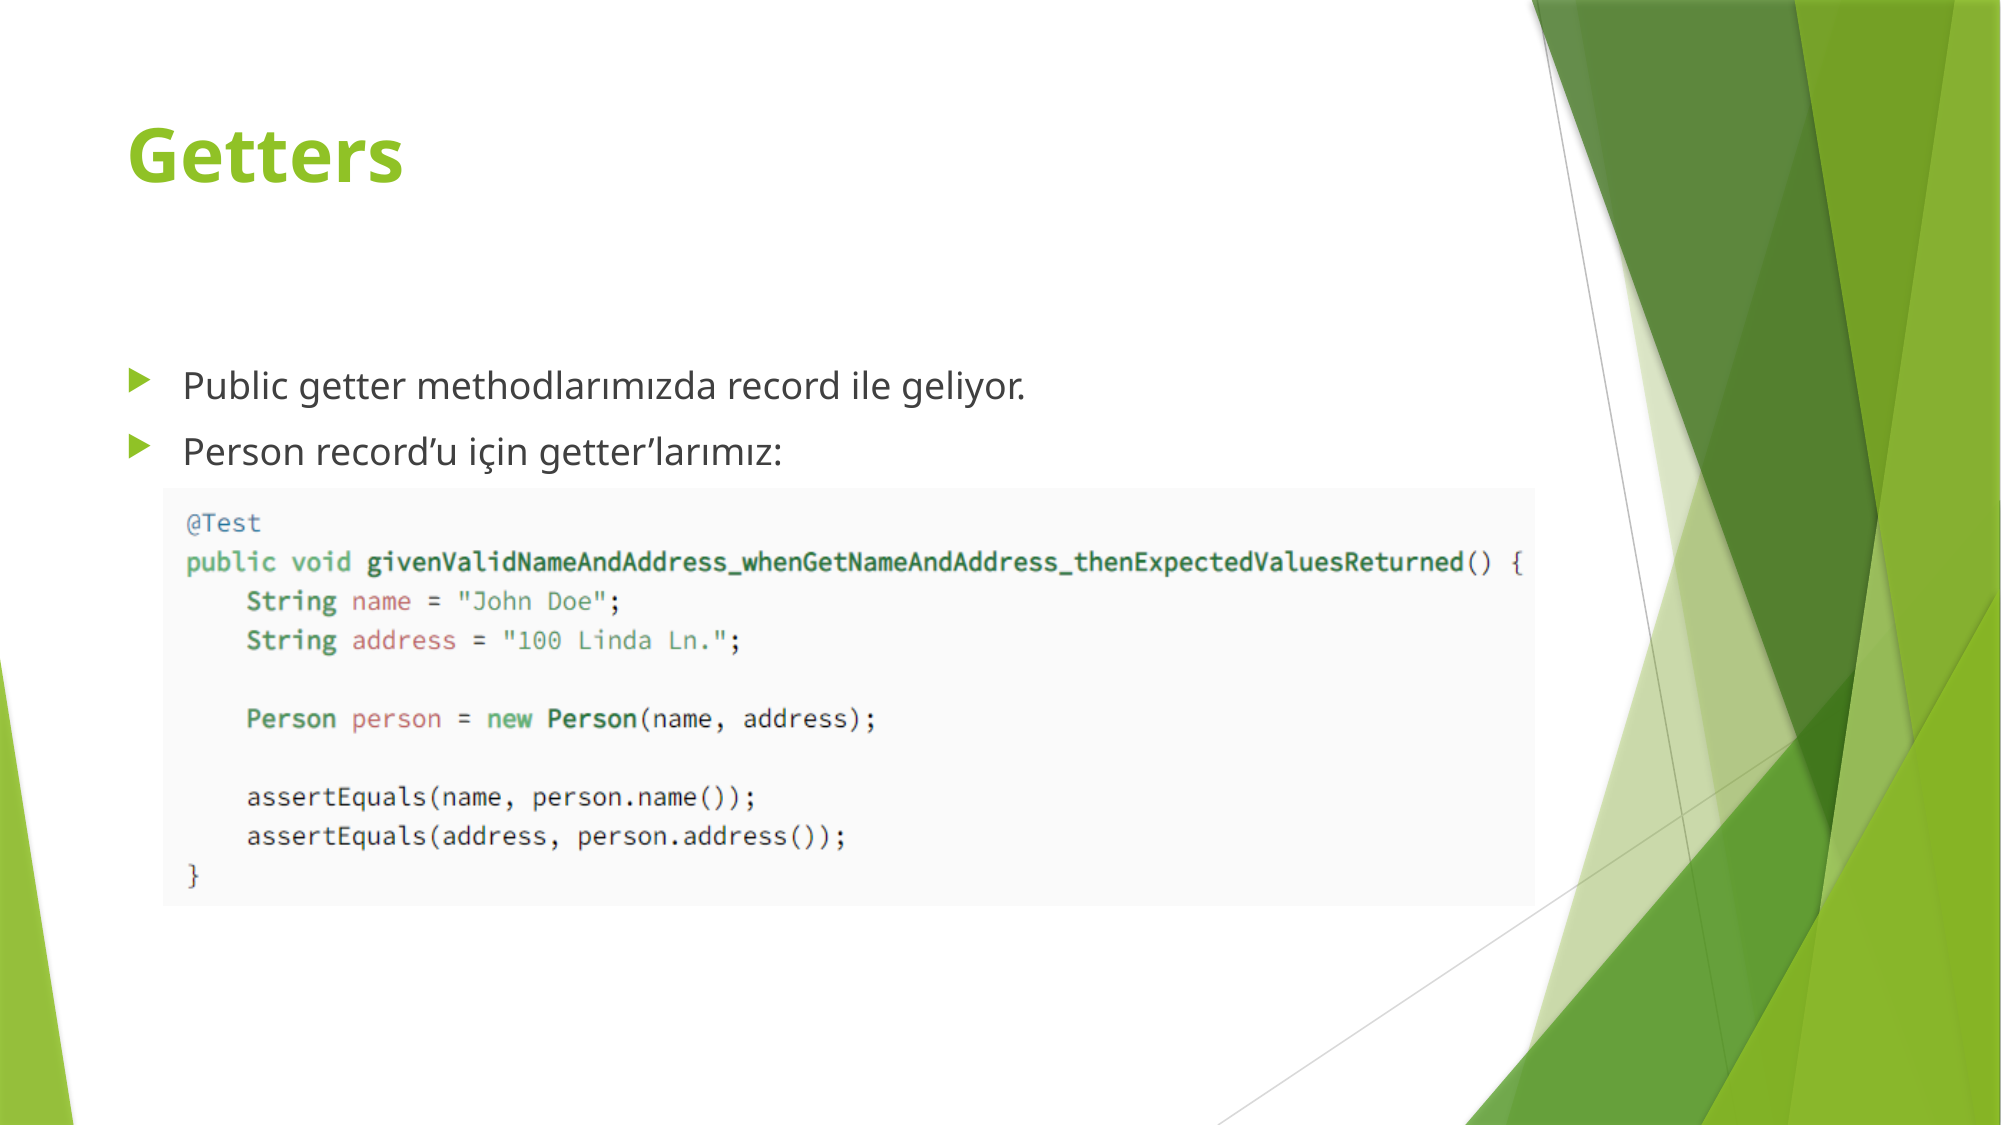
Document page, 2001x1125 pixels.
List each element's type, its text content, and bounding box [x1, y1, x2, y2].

list Public getter methodlarımızda record ile geliyor. Person record’u için getter’larımız: [111, 354, 1522, 992]
picture [162, 488, 1535, 907]
title Getters [111, 99, 1522, 317]
